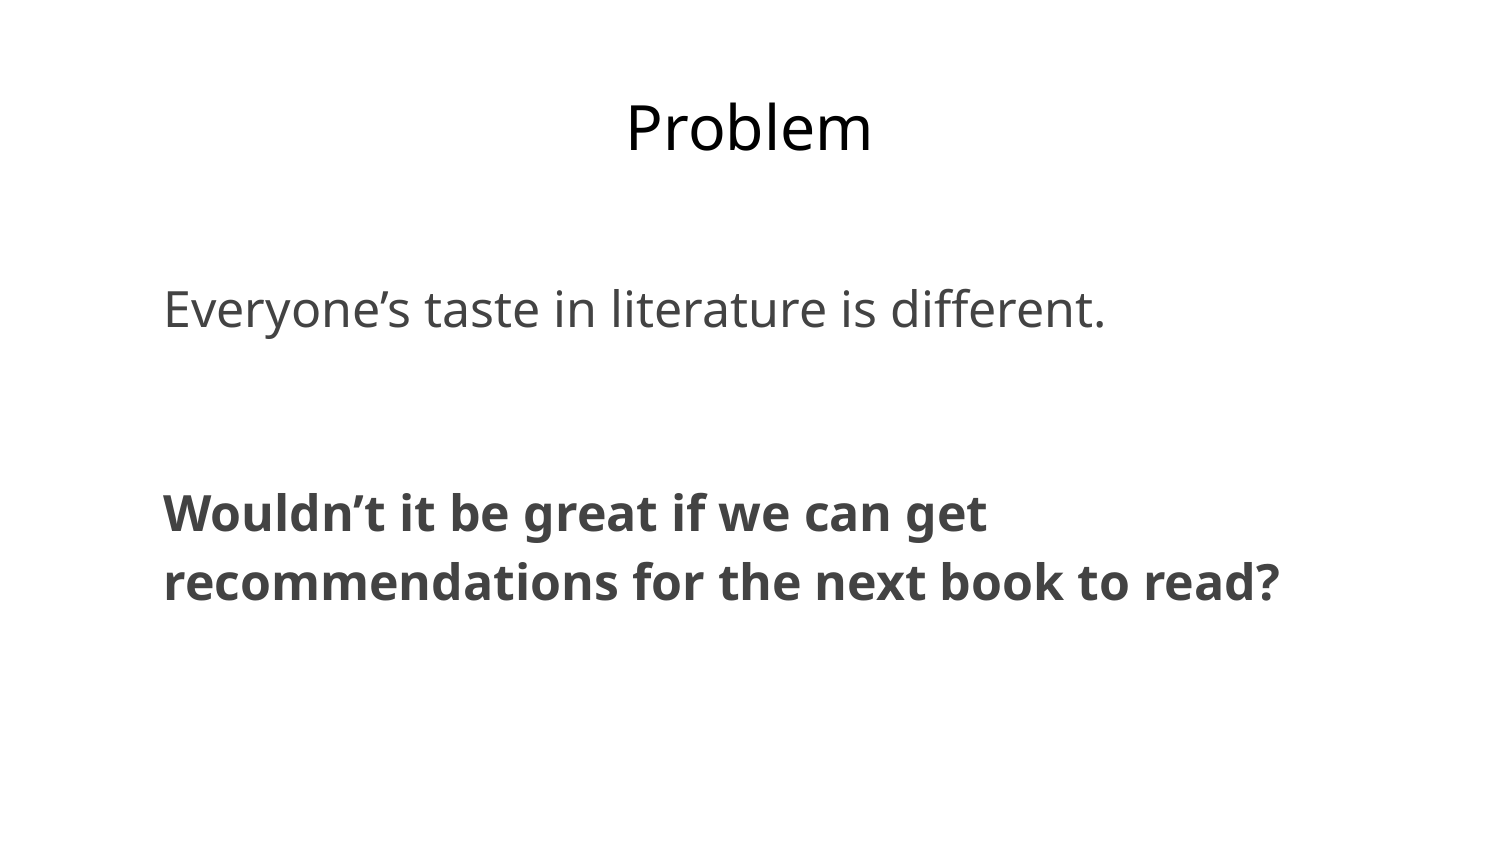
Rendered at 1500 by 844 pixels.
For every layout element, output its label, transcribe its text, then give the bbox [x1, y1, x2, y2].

title Problem [51, 72, 1449, 167]
list Everyone’s taste in literature is different. Wouldn’t it be great if we can get recommendations for the next book to read? [148, 253, 1388, 669]
